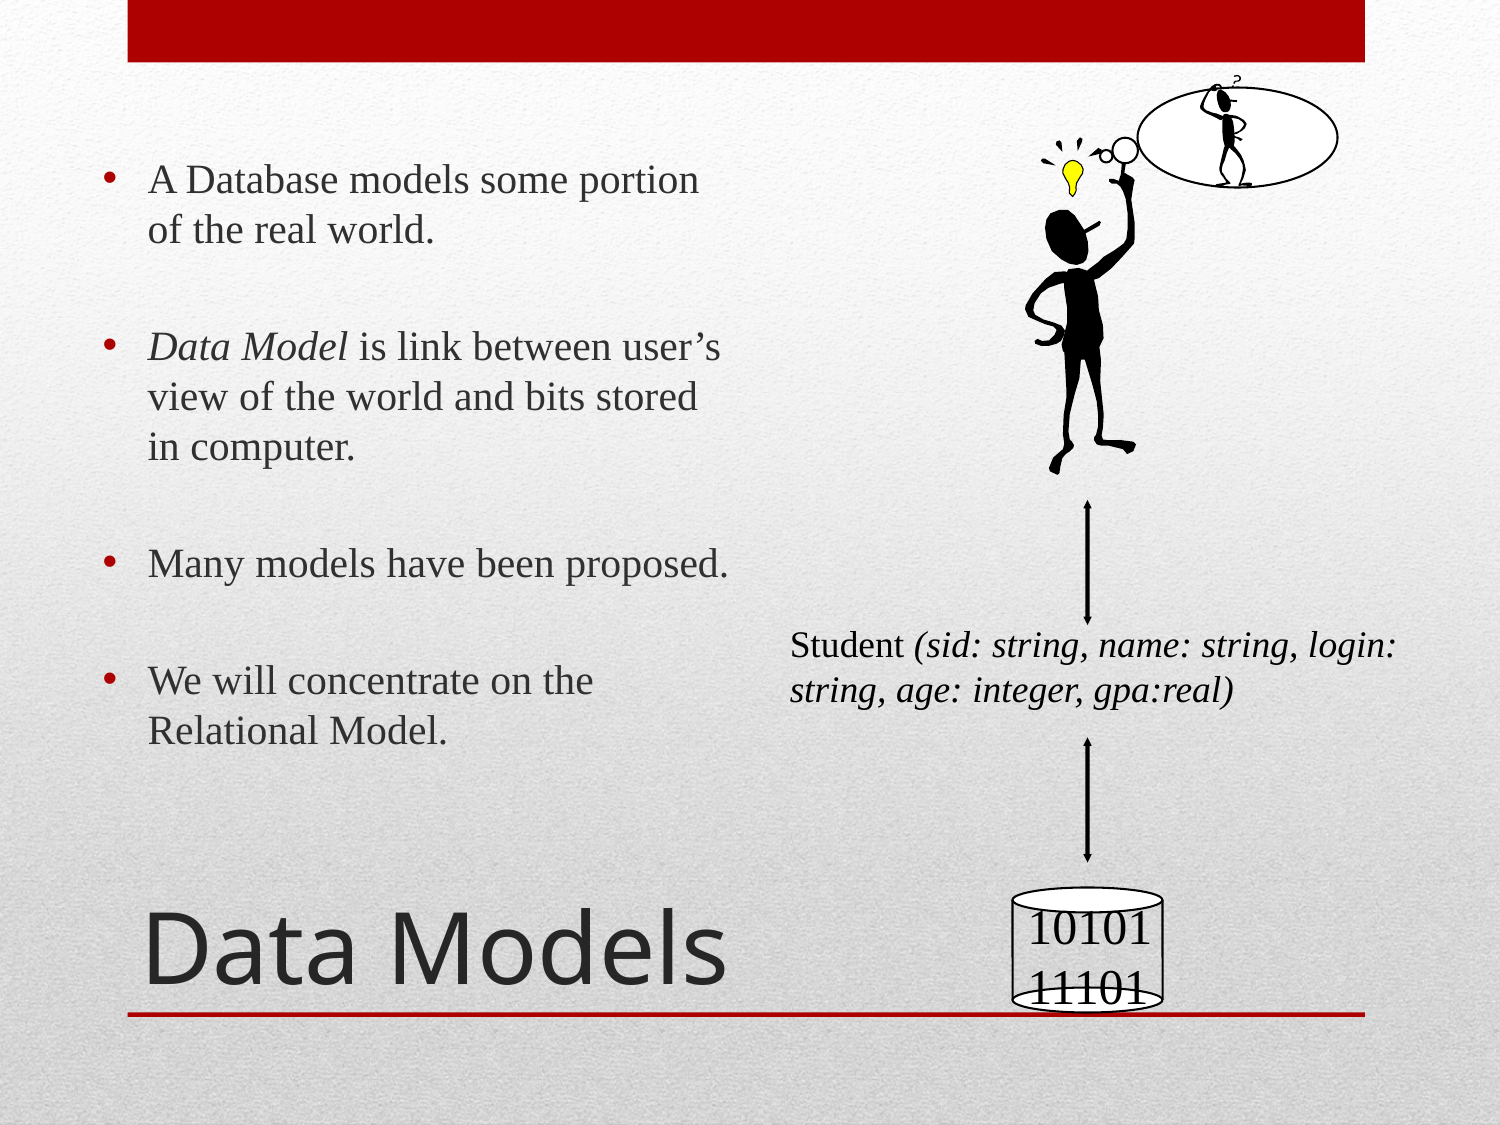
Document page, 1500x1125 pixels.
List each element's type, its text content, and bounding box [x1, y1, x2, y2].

text_box A Database models some portion of the real world. Data Model is link between user’s view of the world and bits stored in computer. Many models have been proposed. We will concentrate on the Relational Model. [87, 118, 750, 787]
text_box 1010111101 [1012, 887, 1175, 1023]
title Data Models [125, 750, 1238, 1013]
text_box [1258, 88, 1338, 187]
text_box [1083, 737, 1092, 863]
text_box [1137, 92, 1194, 183]
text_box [1199, 74, 1254, 189]
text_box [1024, 136, 1137, 476]
text_box [1083, 499, 1092, 625]
text_box Student (sid: string, name: string, login: string, age: integer, gpa:real) [774, 612, 1500, 763]
